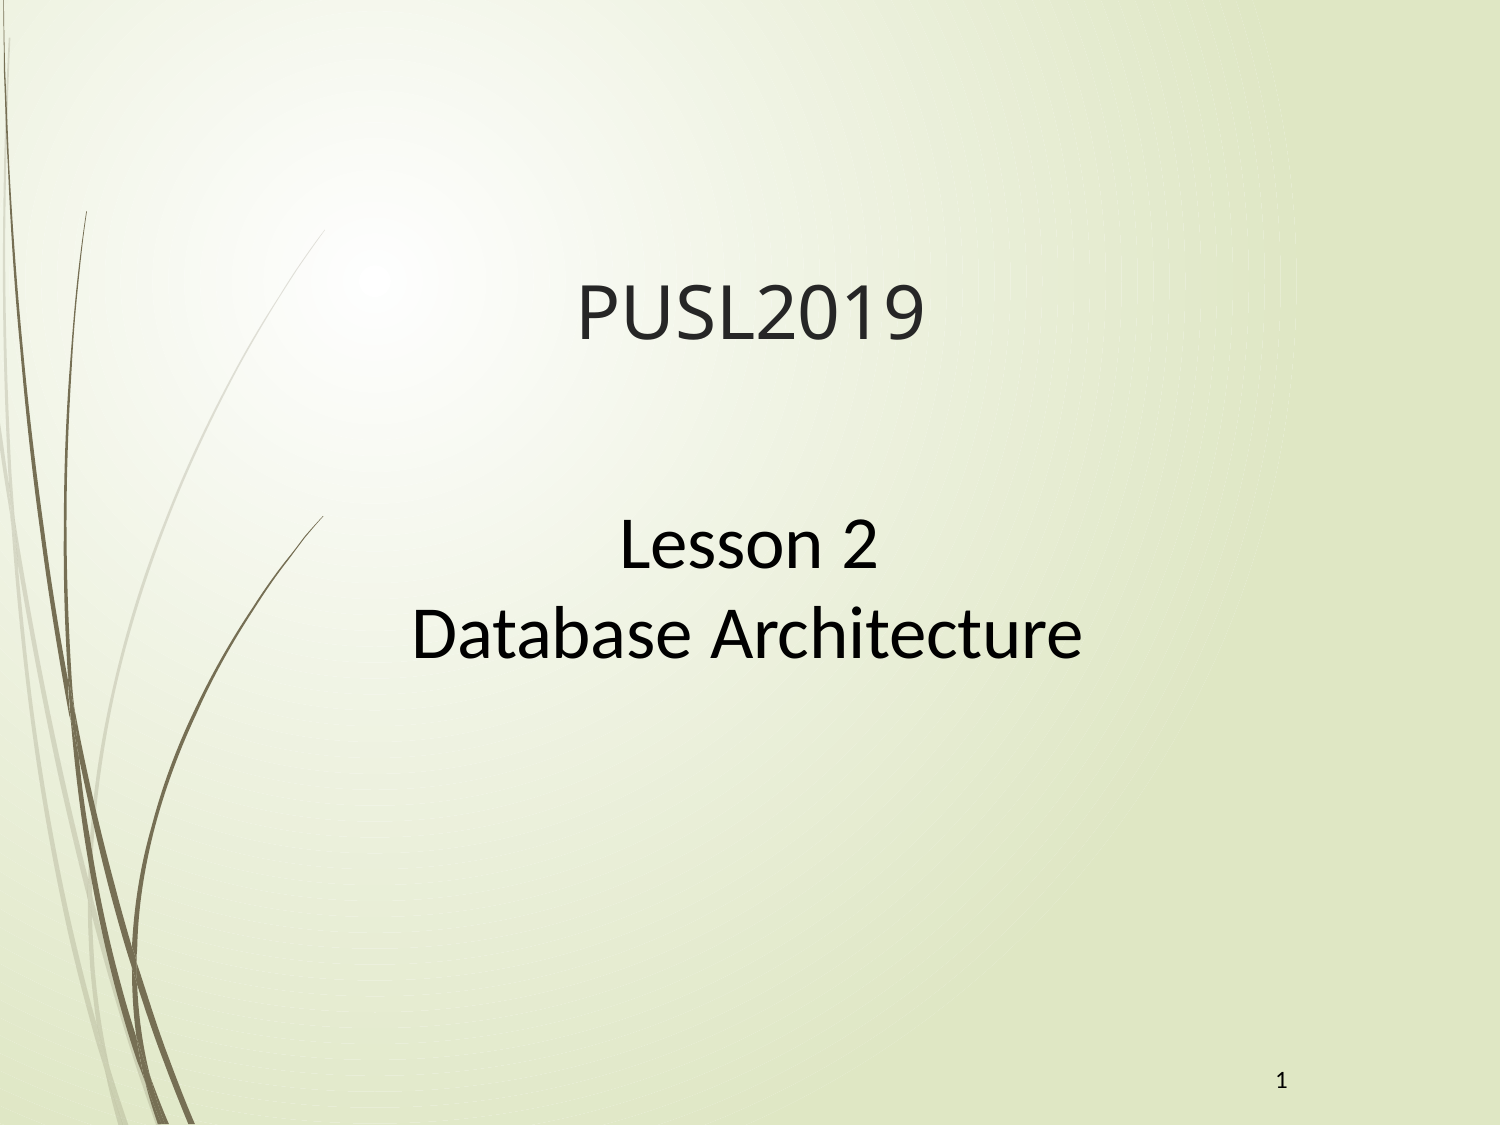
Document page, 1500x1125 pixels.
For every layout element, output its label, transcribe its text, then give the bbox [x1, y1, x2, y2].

text_box [0, 0, 1500, 1125]
text_box Lesson 2 Database Architecture [409, 491, 1091, 674]
text_box 1 [1272, 1061, 1290, 1094]
title PUSL2019 [287, 262, 1213, 453]
